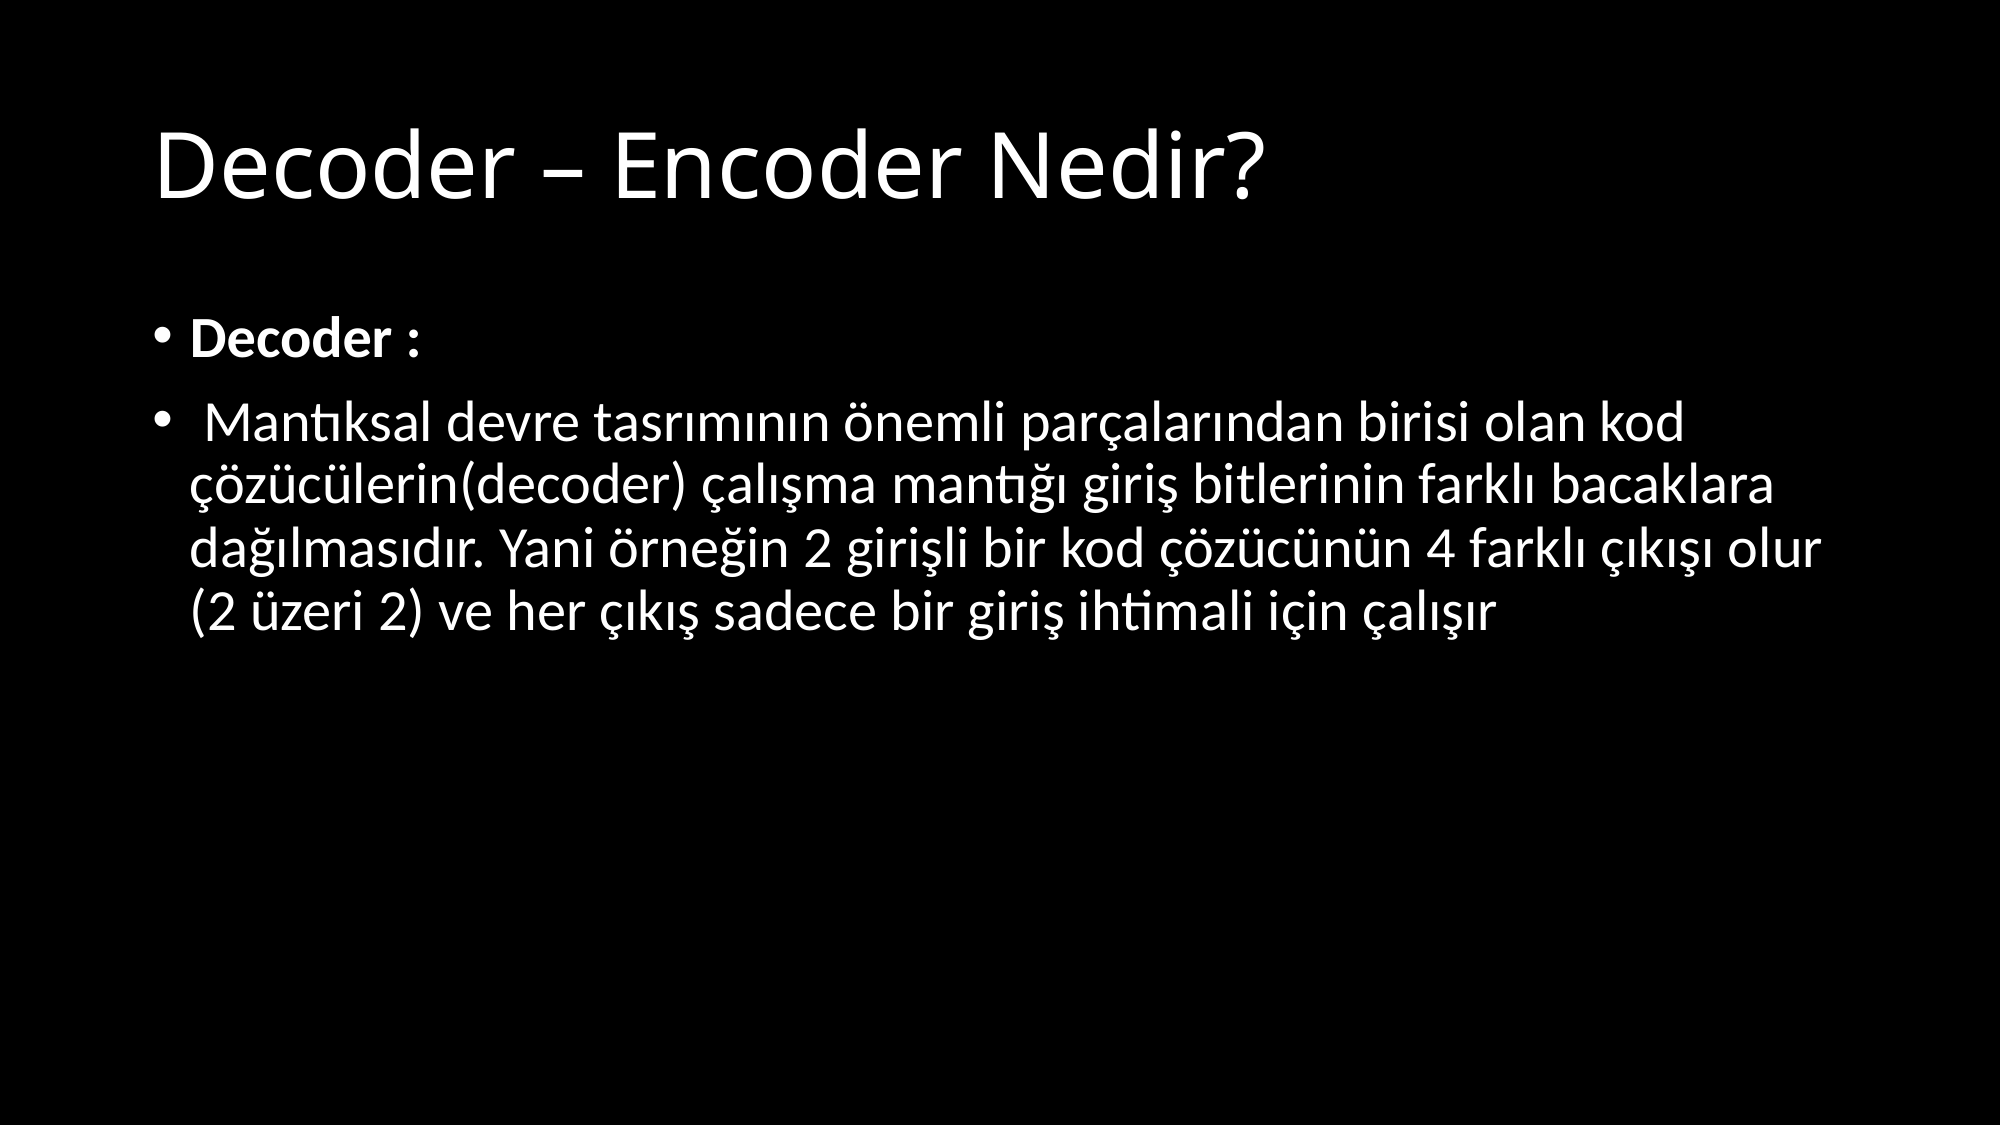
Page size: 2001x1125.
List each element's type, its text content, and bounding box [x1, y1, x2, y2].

title Decoder – Encoder Nedir? [137, 59, 1863, 278]
list Decoder : Mantıksal devre tasrımının önemli parçalarından birisi olan kod çözücülerin(decoder) çalışma mantığı giriş bitlerinin farklı bacaklara dağılmasıdır. Yani örneğin 2 girişli bir kod çözücünün 4 farklı çıkışı olur (2 üzeri 2) ve her çıkış sadece bir giriş ihtimali için çalışır [137, 299, 1863, 1014]
